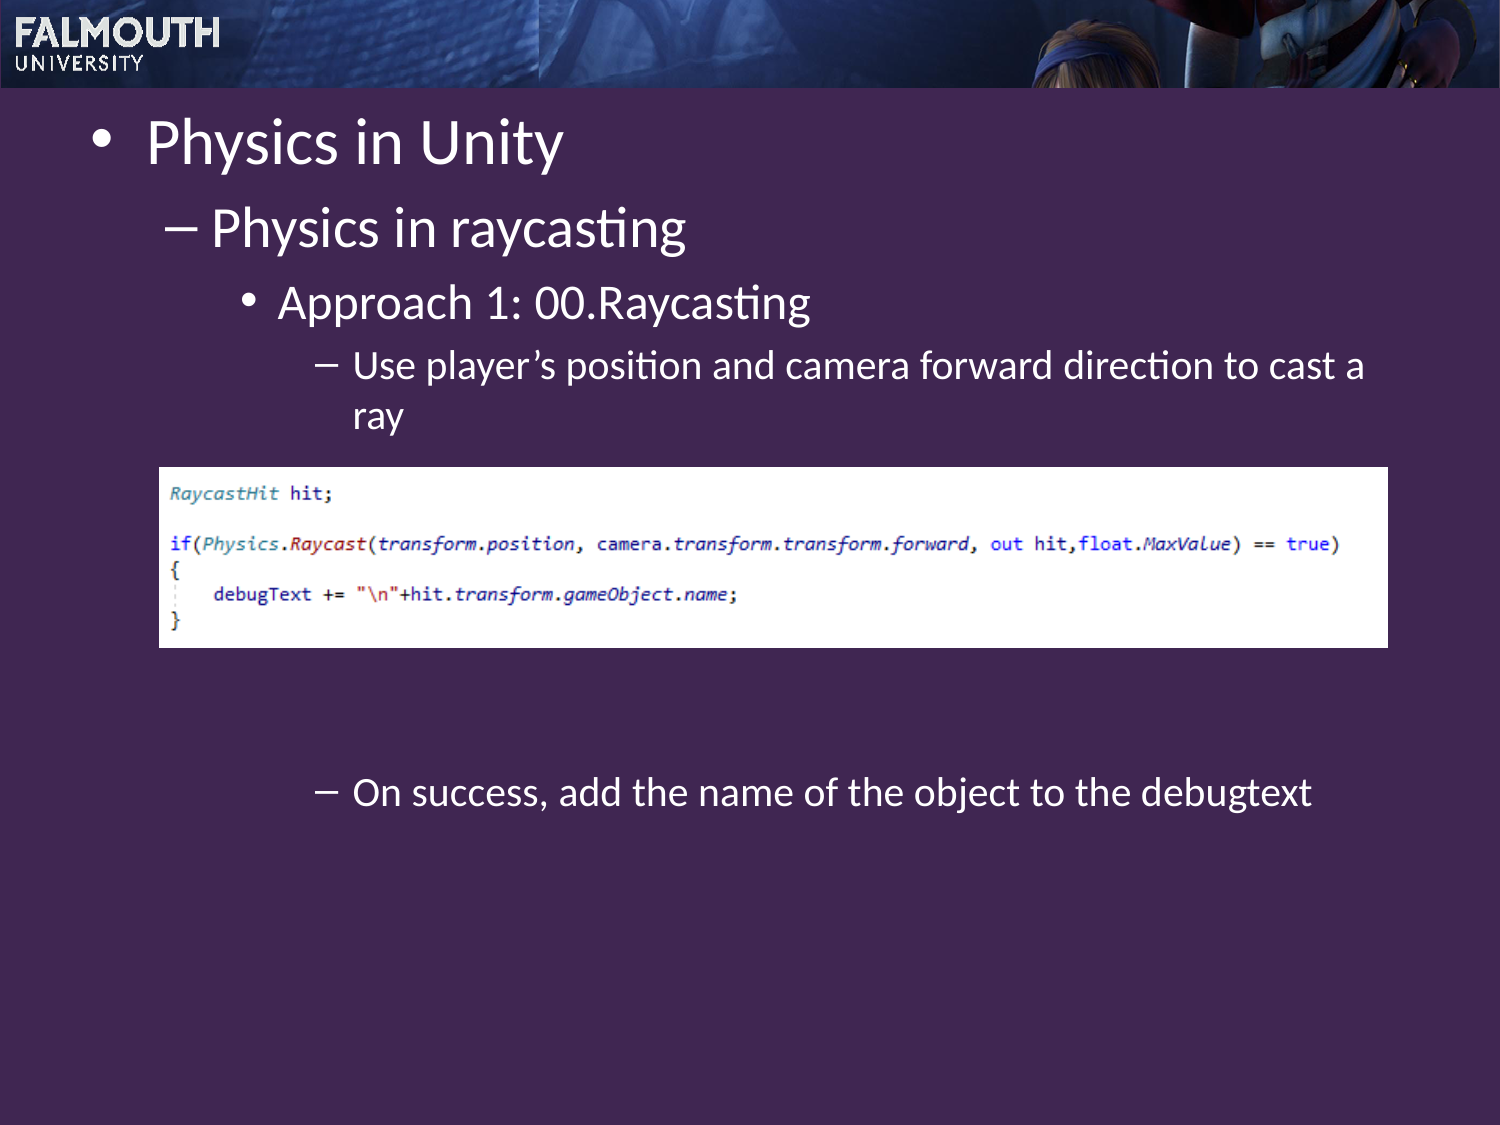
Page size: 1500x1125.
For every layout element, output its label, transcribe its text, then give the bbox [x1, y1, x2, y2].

picture [159, 467, 1389, 648]
picture [0, 0, 1500, 90]
list Physics in Unity Physics in raycasting Approach 1: 00.Raycasting Use player’s position and camera forward direction to cast a ray On success, add the name of the object to the debugtext [75, 90, 1425, 1125]
